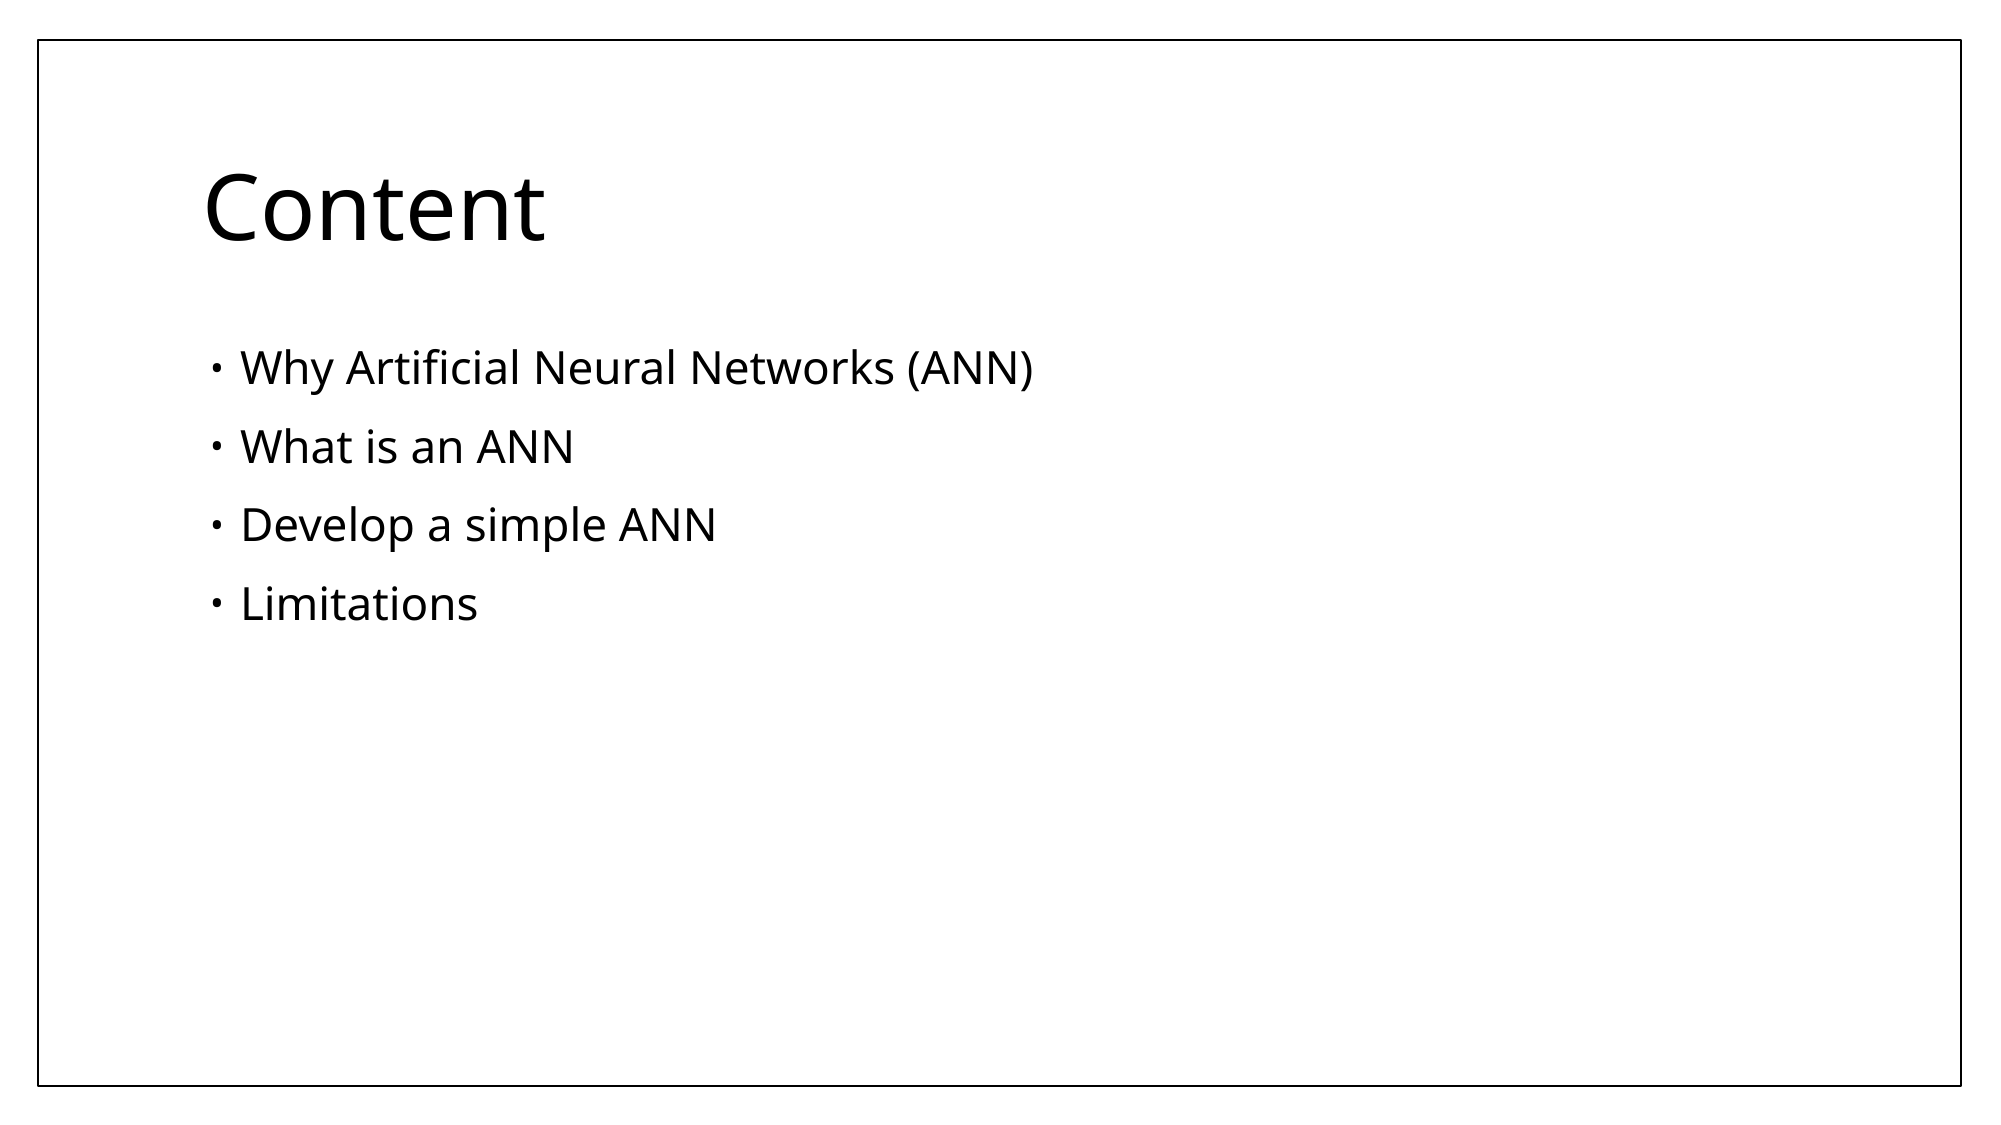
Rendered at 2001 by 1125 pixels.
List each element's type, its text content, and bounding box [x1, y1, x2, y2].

title Content [187, 99, 1808, 323]
list Why Artificial Neural Networks (ANN) What is an ANN Develop a simple ANN Limitations [187, 337, 1808, 1000]
